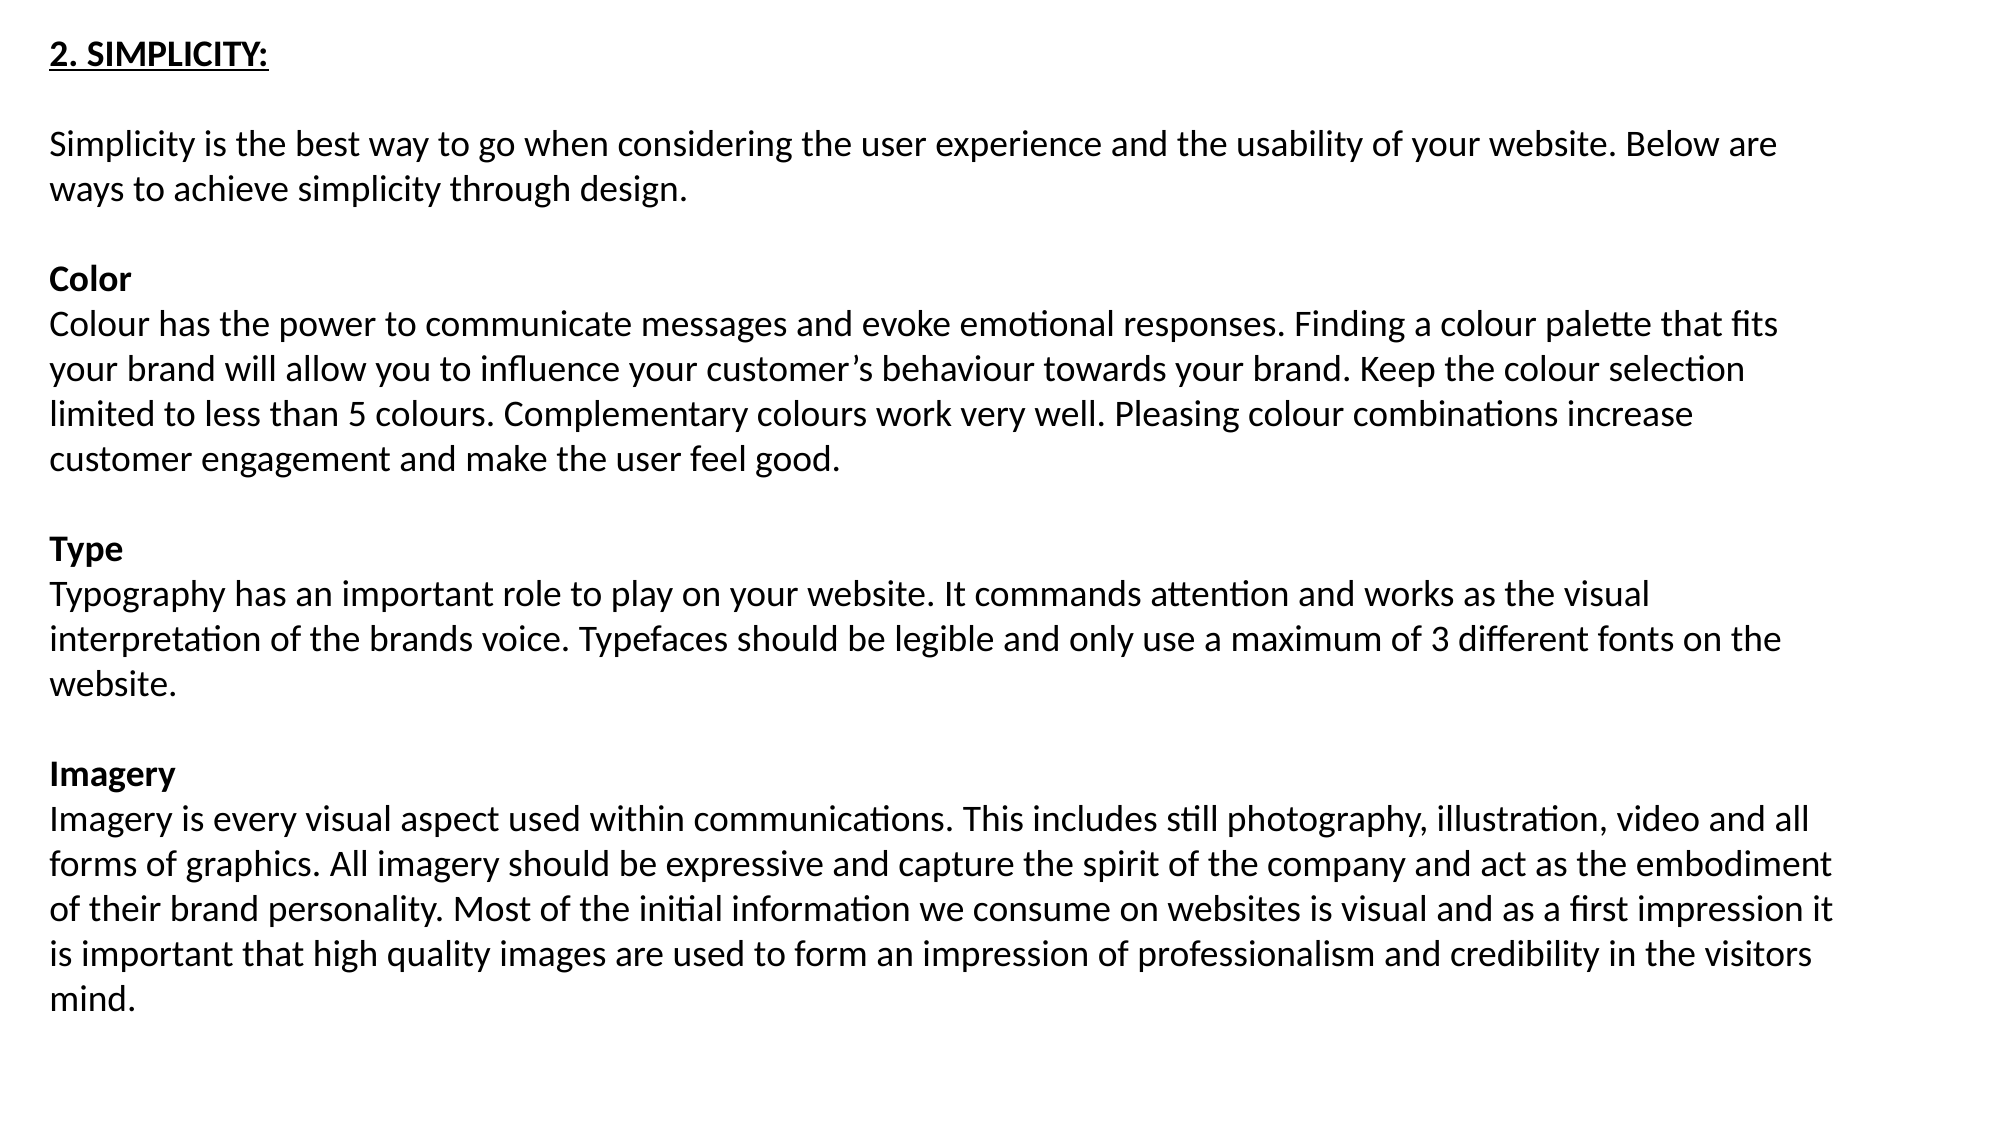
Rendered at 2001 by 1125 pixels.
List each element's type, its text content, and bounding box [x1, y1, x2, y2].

text_box 2. SIMPLICITY: Simplicity is the best way to go when considering the user experience and the usability of your website. Below are ways to achieve simplicity through design. Color Colour has the power to communicate messages and evoke emotional responses. Finding a colour palette that fits your brand will allow you to influence your customer’s behaviour towards your brand. Keep the colour selection limited to less than 5 colours. Complementary colours work very well. Pleasing colour combinations increase customer engagement and make the user feel good. Type Typography has an important role to play on your website. It commands attention and works as the visual interpretation of the brands voice. Typefaces should be legible and only use a maximum of 3 different fonts on the website. Imagery Imagery is every visual aspect used within communications. This includes still photography, illustration, video and all forms of graphics. All imagery should be expressive and capture the spirit of the company and act as the embodiment of their brand personality. Most of the initial information we consume on websites is visual and as a first impression it is important that high quality images are used to form an impression of professionalism and credibility in the visitors mind. [34, 21, 1854, 1125]
